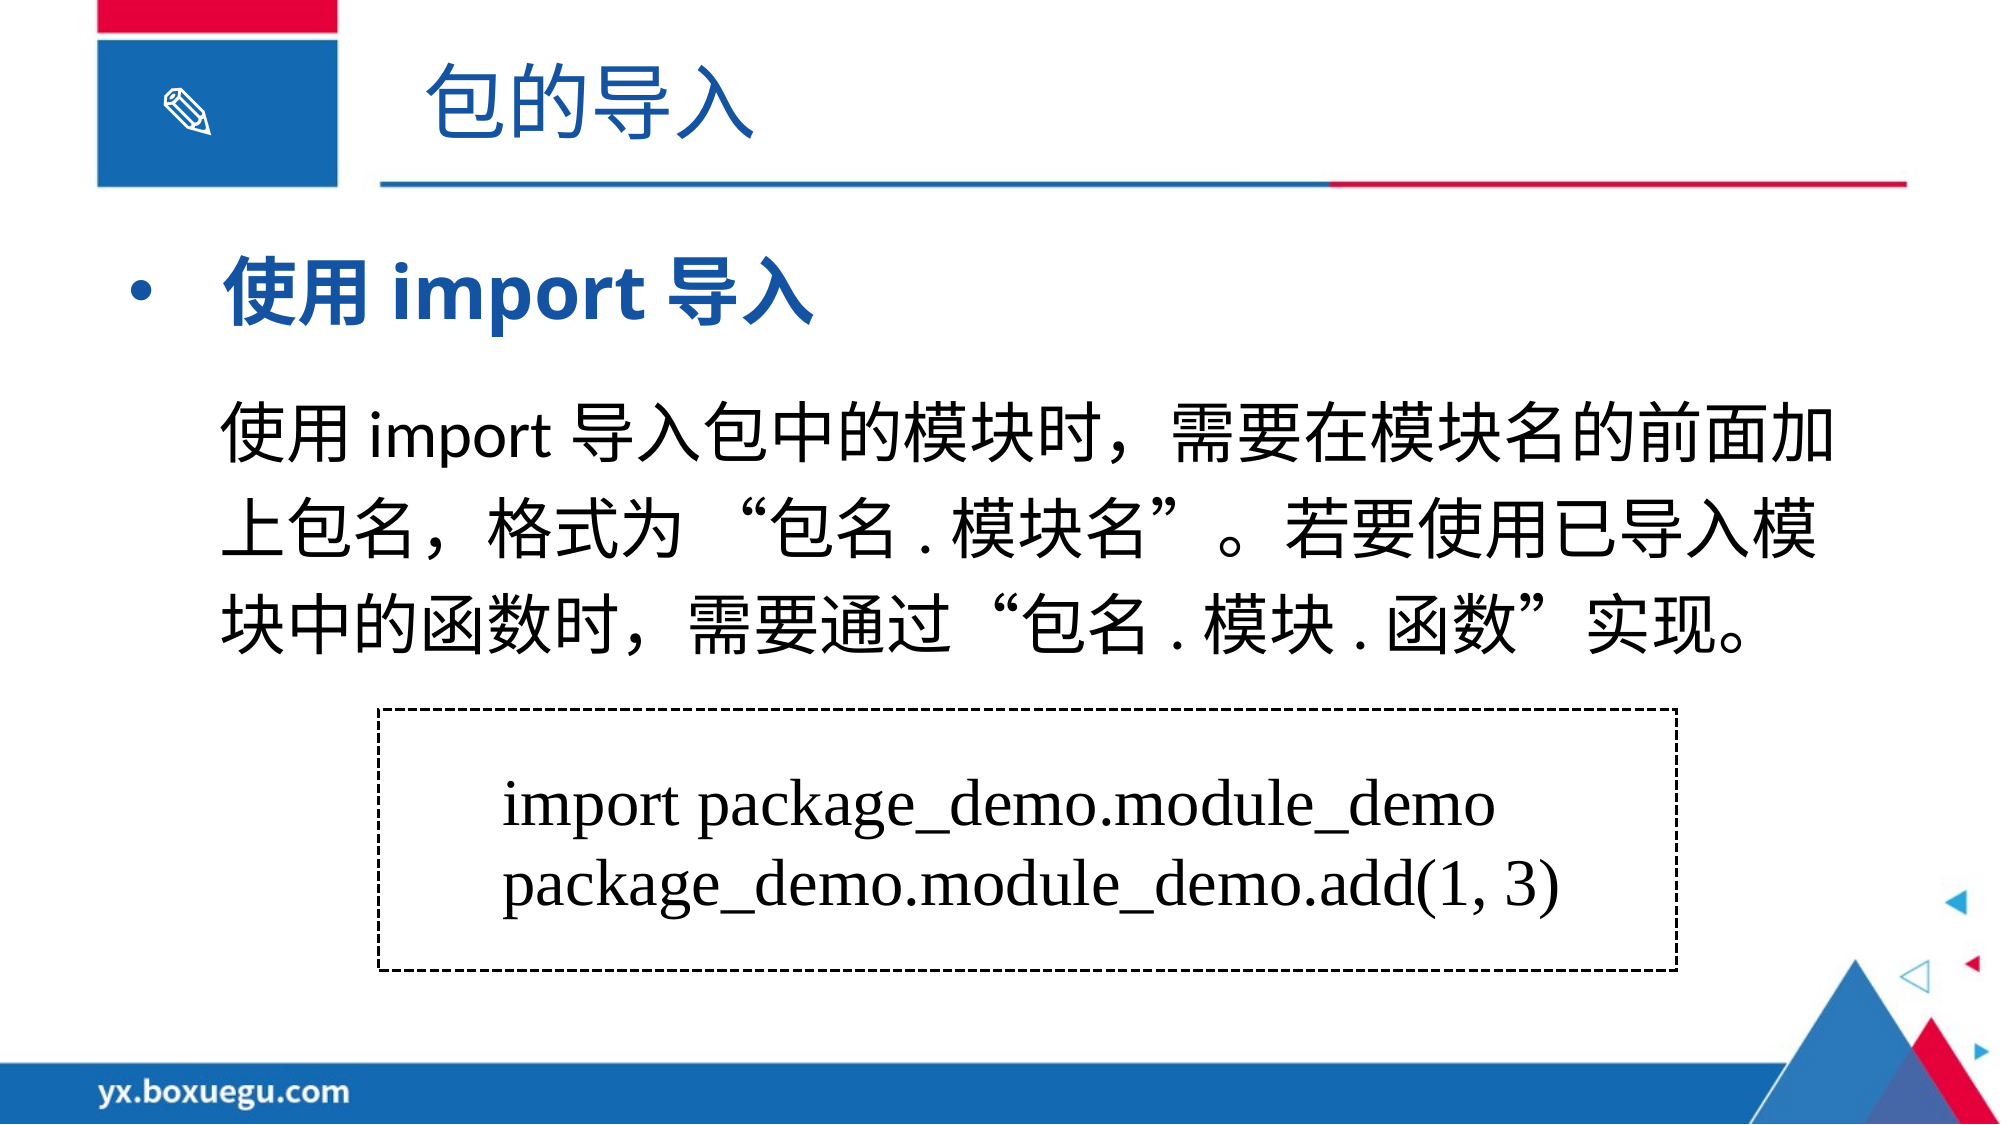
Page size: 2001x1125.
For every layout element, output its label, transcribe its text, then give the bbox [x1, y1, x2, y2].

text_box 使用import导入 [113, 237, 1313, 342]
text_box [378, 709, 1677, 971]
picture [0, 0, 2000, 1124]
text_box 包的导入 [409, 43, 1292, 158]
text_box import package_demo.module_demo package_demo.module_demo.add(1, 3) [487, 751, 1588, 927]
text_box 使用import导入包中的模块时，需要在模块名的前面加上包名，格式为 “包名.模块名”。若要使用已导入模块中的函数时，需要通过“包名.模块.函数”实现。 [204, 367, 1855, 671]
